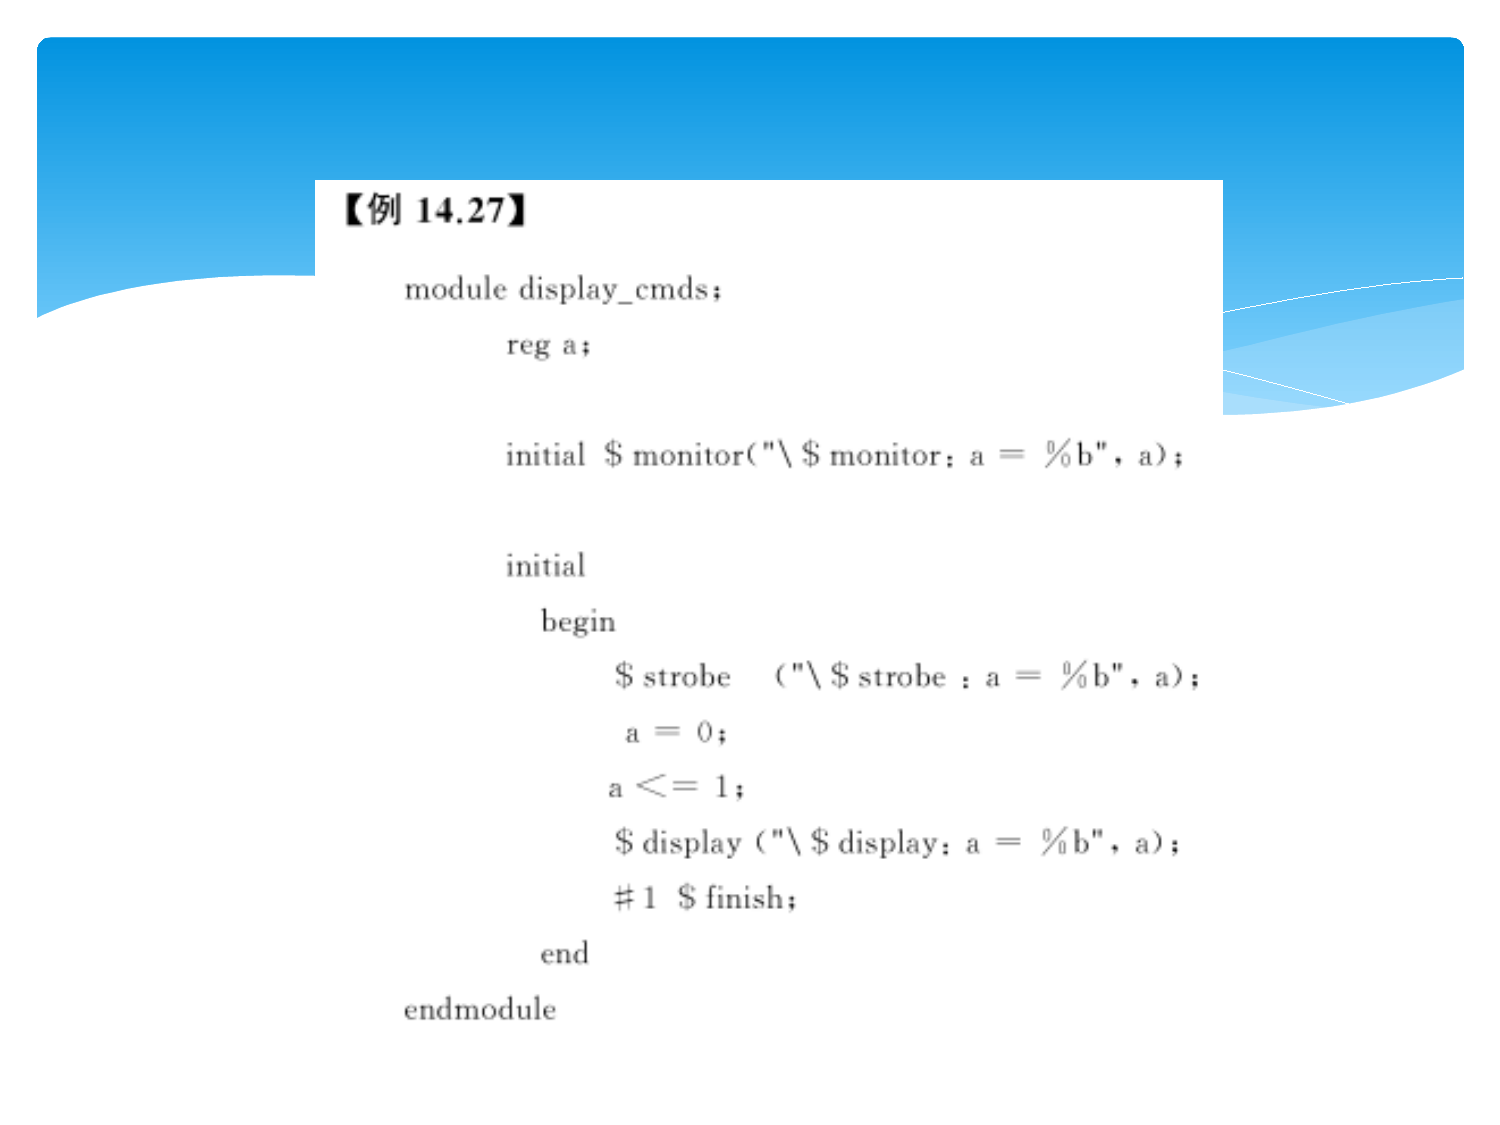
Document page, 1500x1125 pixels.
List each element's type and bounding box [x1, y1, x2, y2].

list [315, 180, 1223, 1027]
title [75, 55, 1425, 261]
